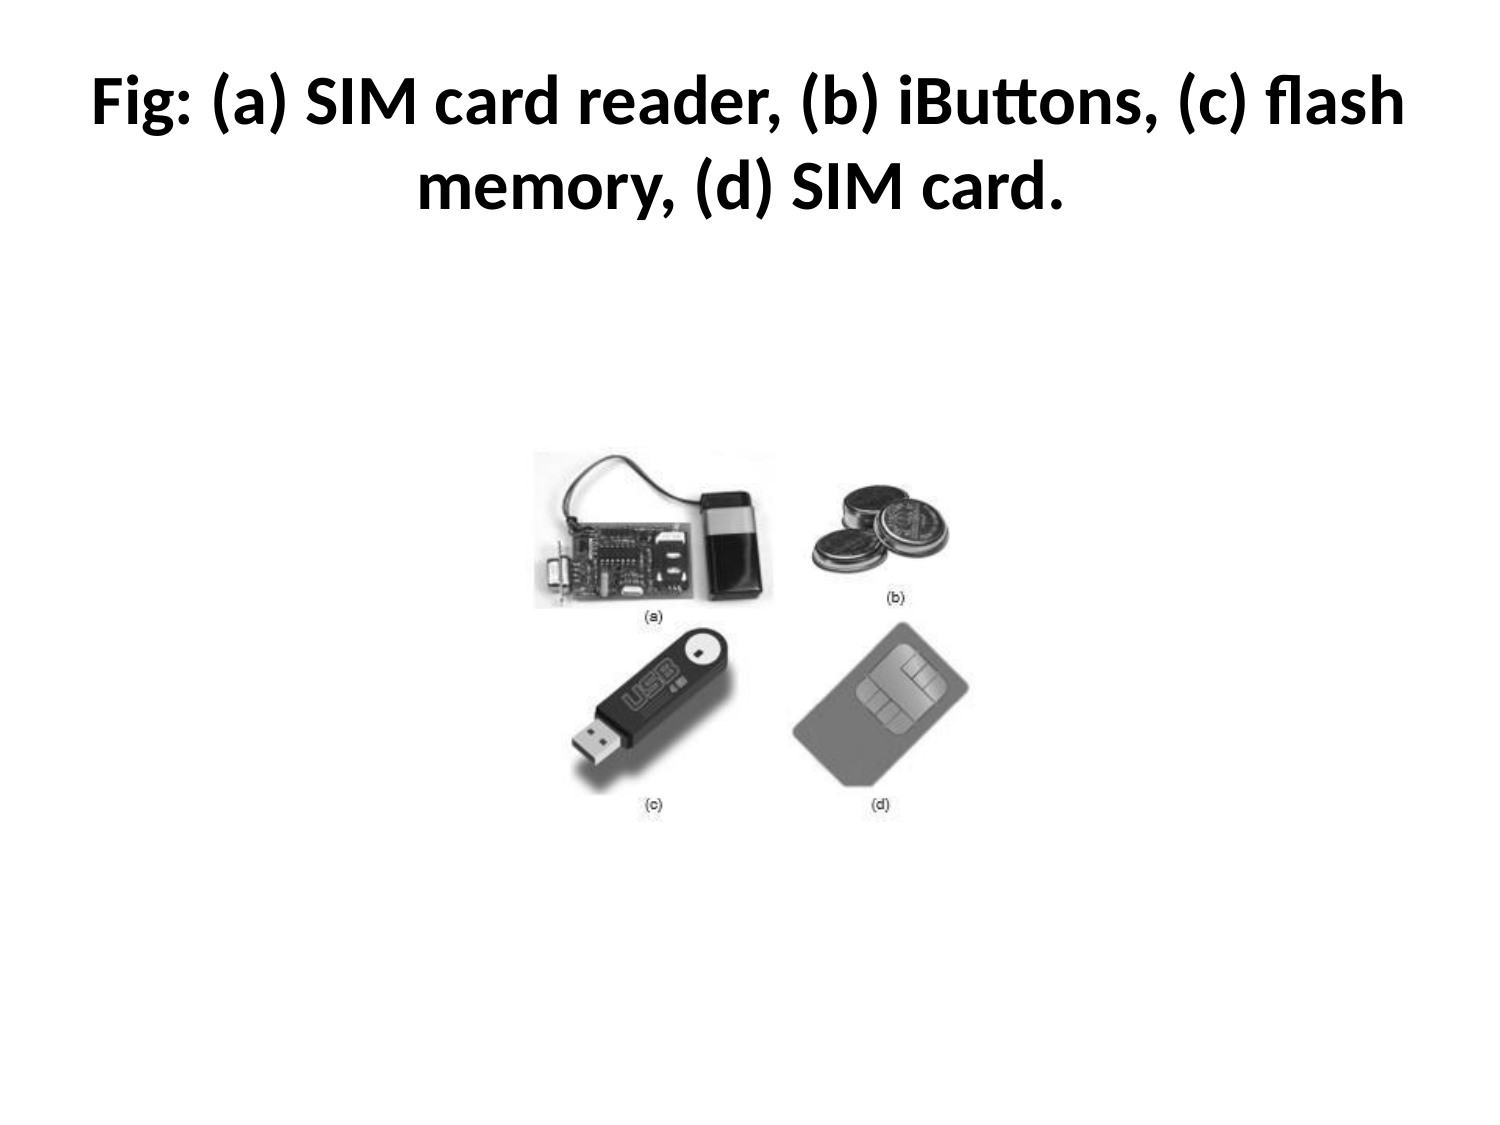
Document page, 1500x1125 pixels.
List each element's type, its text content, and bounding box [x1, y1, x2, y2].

title Fig: (a) SIM card reader, (b) iButtons, (c) flash memory, (d) SIM card. [75, 45, 1425, 233]
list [524, 445, 976, 822]
